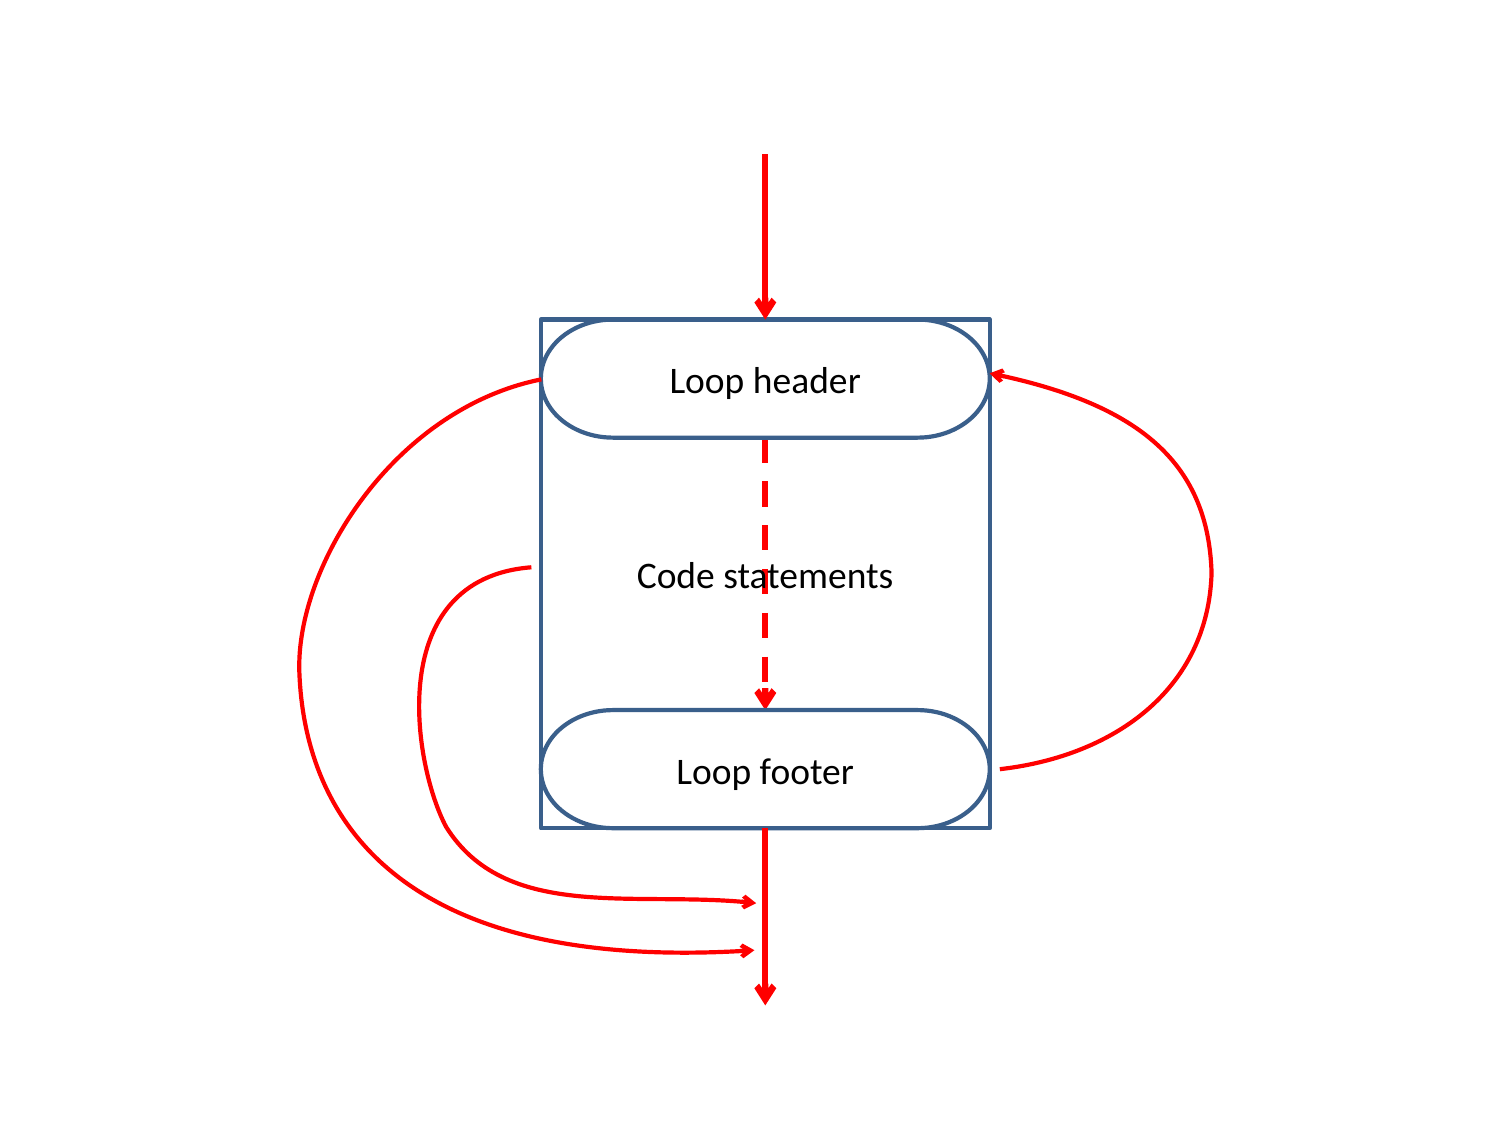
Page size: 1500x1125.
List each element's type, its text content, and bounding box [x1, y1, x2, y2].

text_box Loop header [538, 317, 992, 440]
text_box Loop footer [665, 707, 992, 831]
text_box Code statements [766, 396, 992, 760]
text_box Code statements [557, 420, 764, 707]
text_box [714, 840, 757, 910]
text_box [989, 368, 1214, 772]
text_box Code statements [928, 317, 992, 369]
text_box Code statements [933, 779, 992, 830]
text_box Code statements [539, 317, 603, 367]
text_box [297, 377, 755, 959]
